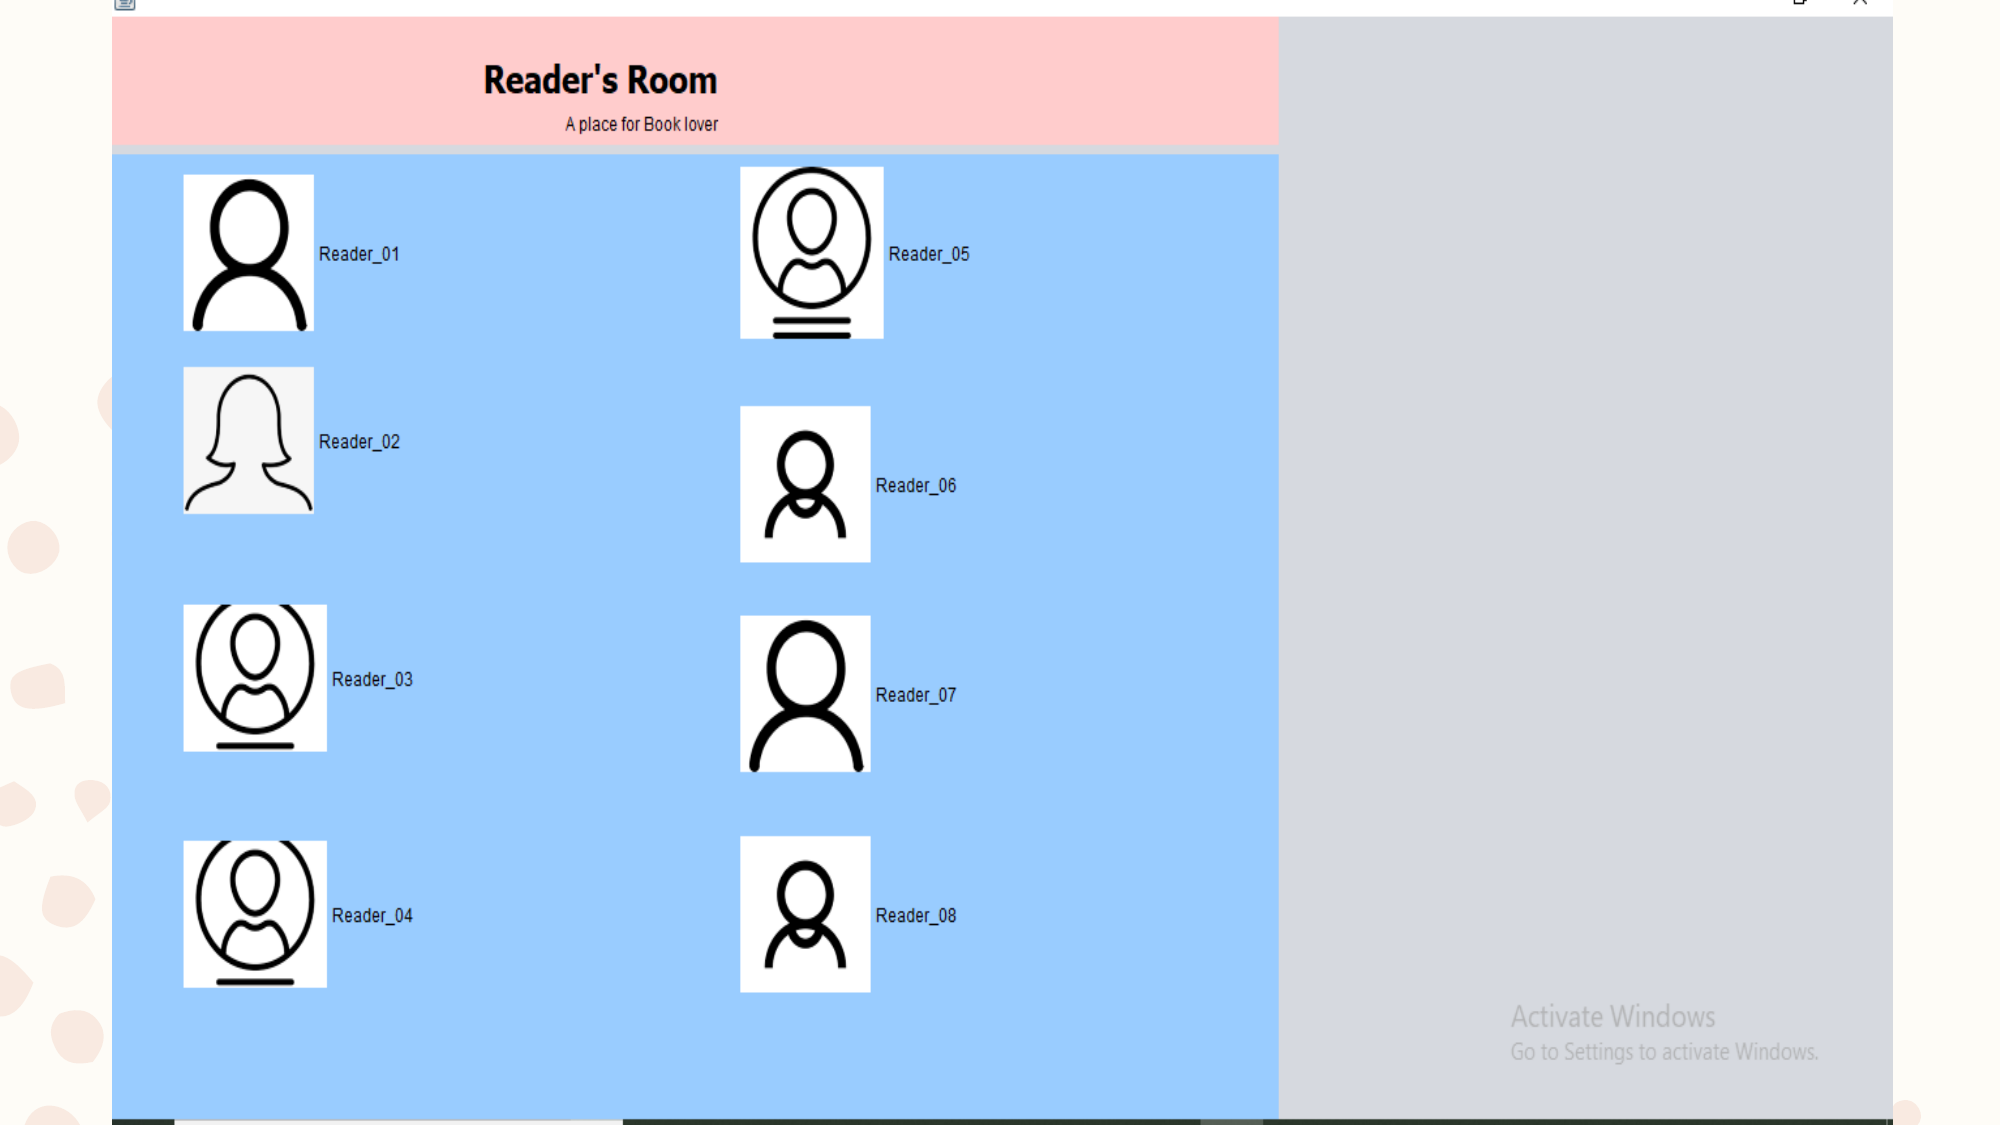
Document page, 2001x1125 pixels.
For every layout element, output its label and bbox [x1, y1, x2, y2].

picture [112, 0, 1893, 1125]
